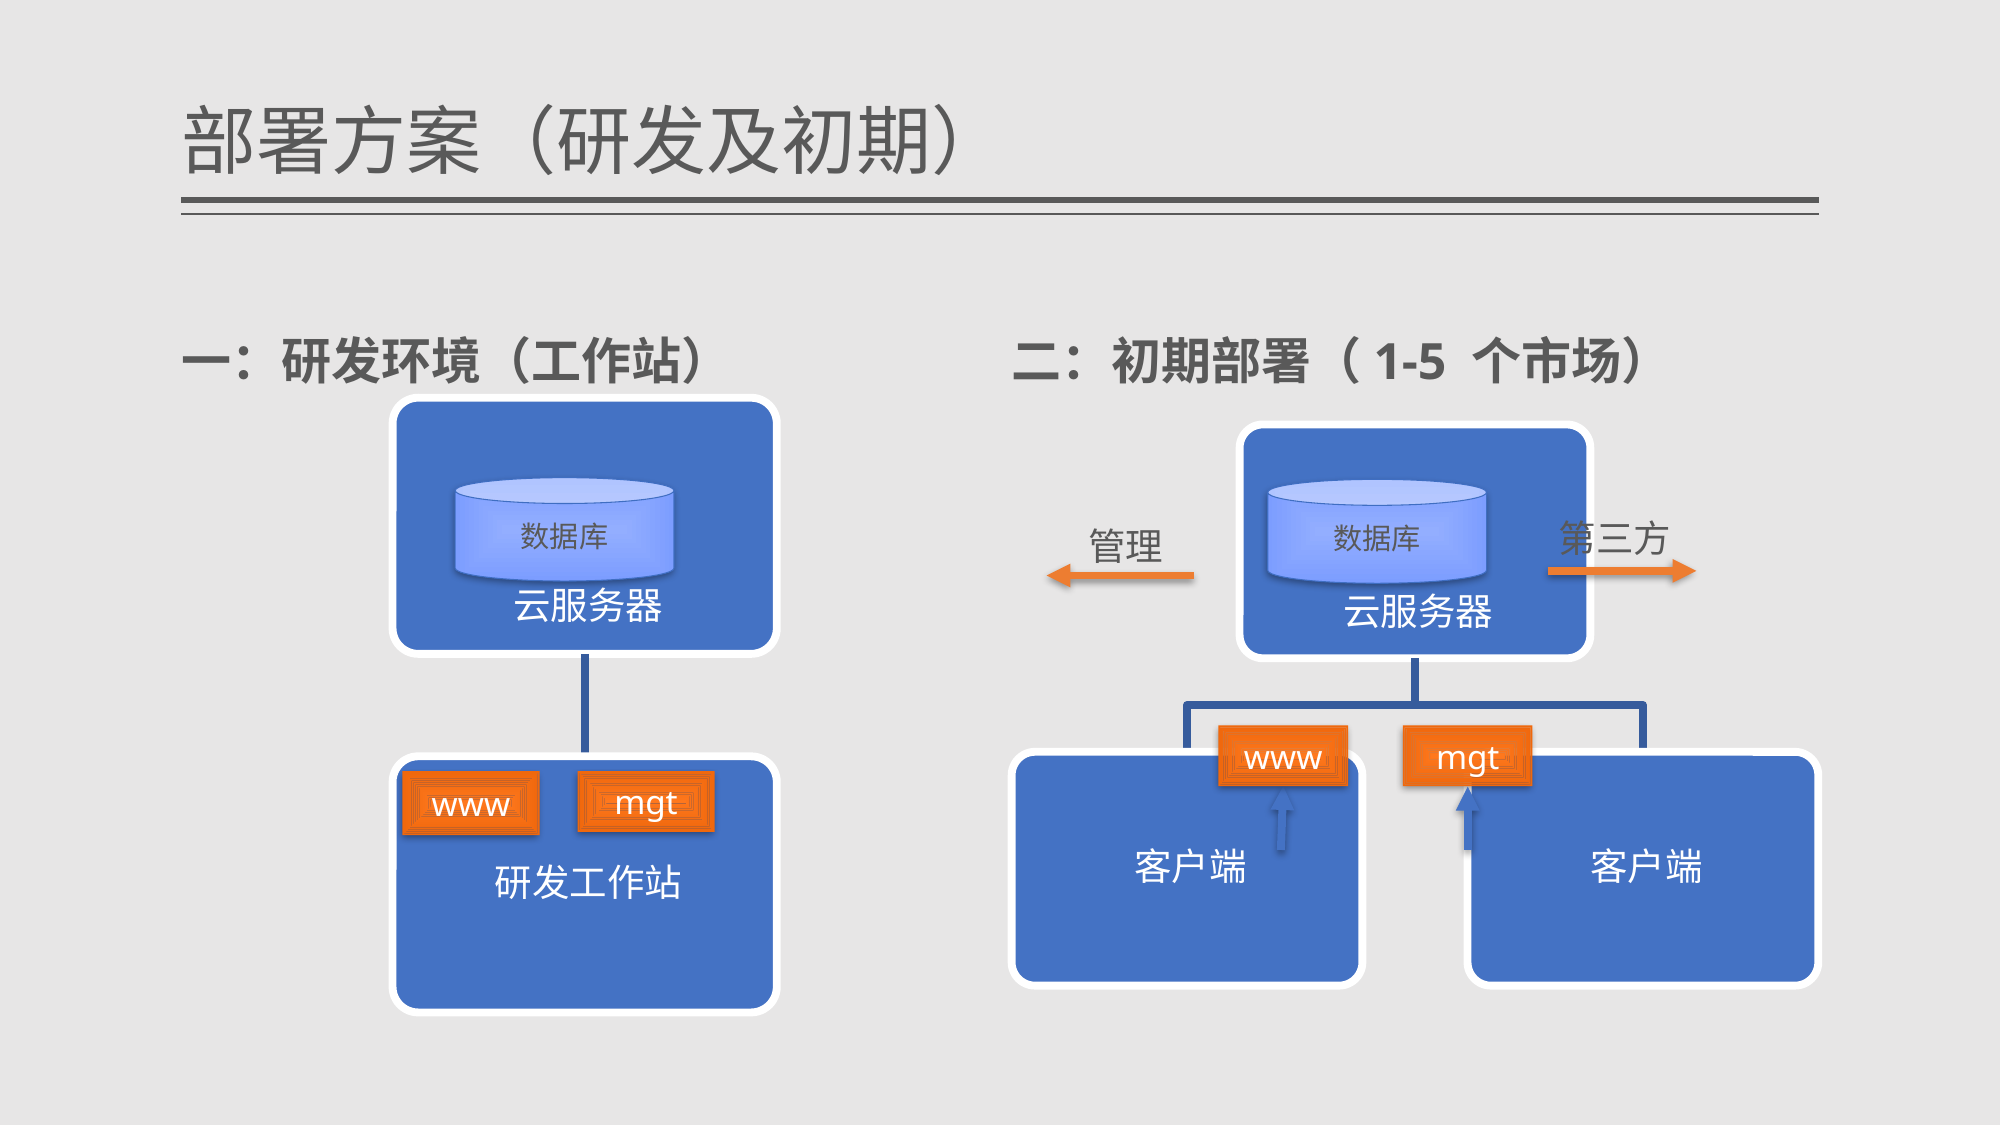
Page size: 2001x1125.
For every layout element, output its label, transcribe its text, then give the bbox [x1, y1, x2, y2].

list 二：初期部署（1-5 个市场） [1011, 262, 1819, 396]
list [181, 397, 989, 1013]
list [1011, 397, 1819, 1013]
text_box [1280, 786, 1284, 850]
list 一：研发环境（工作站） [181, 262, 989, 396]
title 部署方案（研发及初期） [181, 12, 1819, 193]
